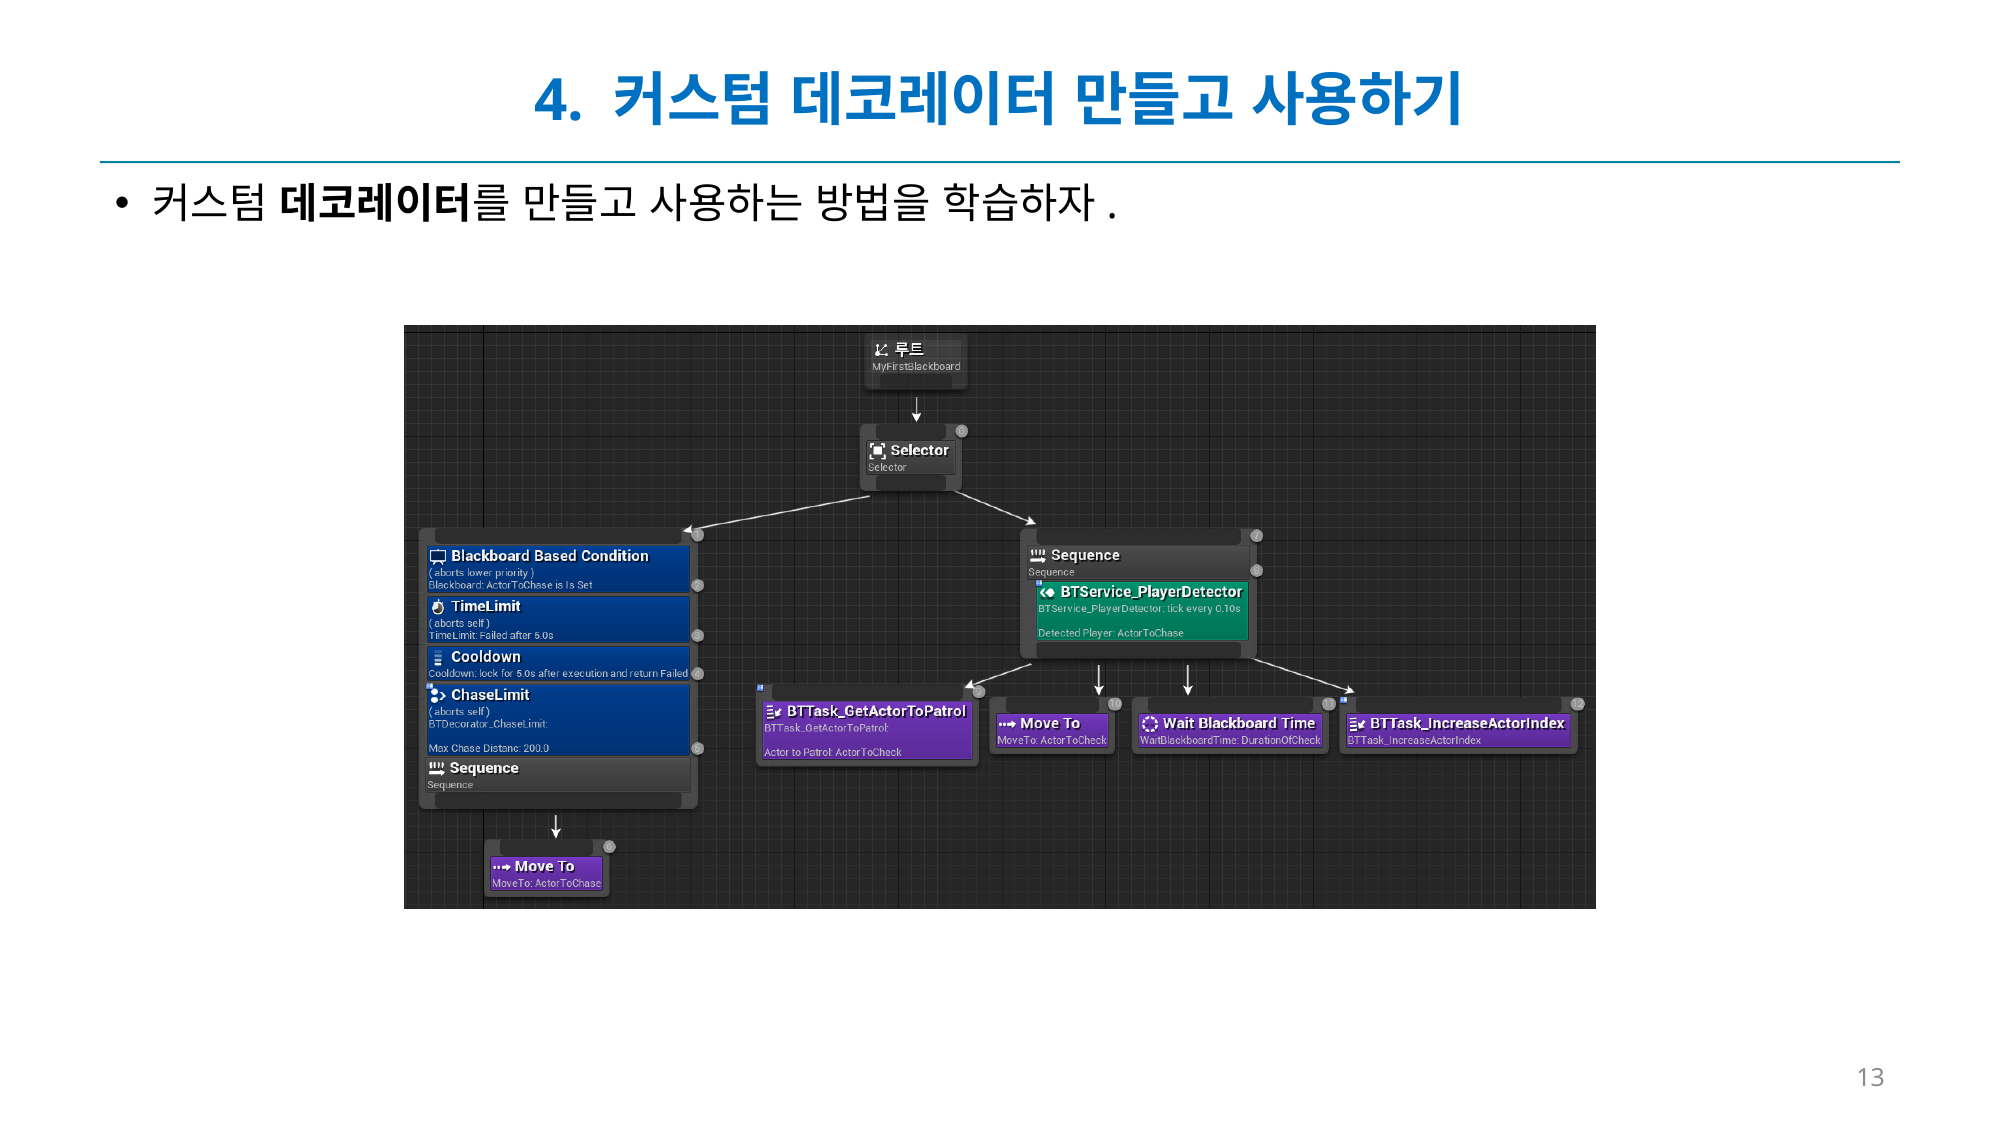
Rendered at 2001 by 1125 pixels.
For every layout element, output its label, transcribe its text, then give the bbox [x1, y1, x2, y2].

picture [404, 325, 1596, 909]
slide_number 13 [1412, 1054, 1900, 1103]
title 4. 커스텀 데코레이터 만들고 사용하기 [99, 55, 1900, 148]
list 커스텀 데코레이터를 만들고 사용하는 방법을 학습하자. [99, 174, 1900, 1042]
